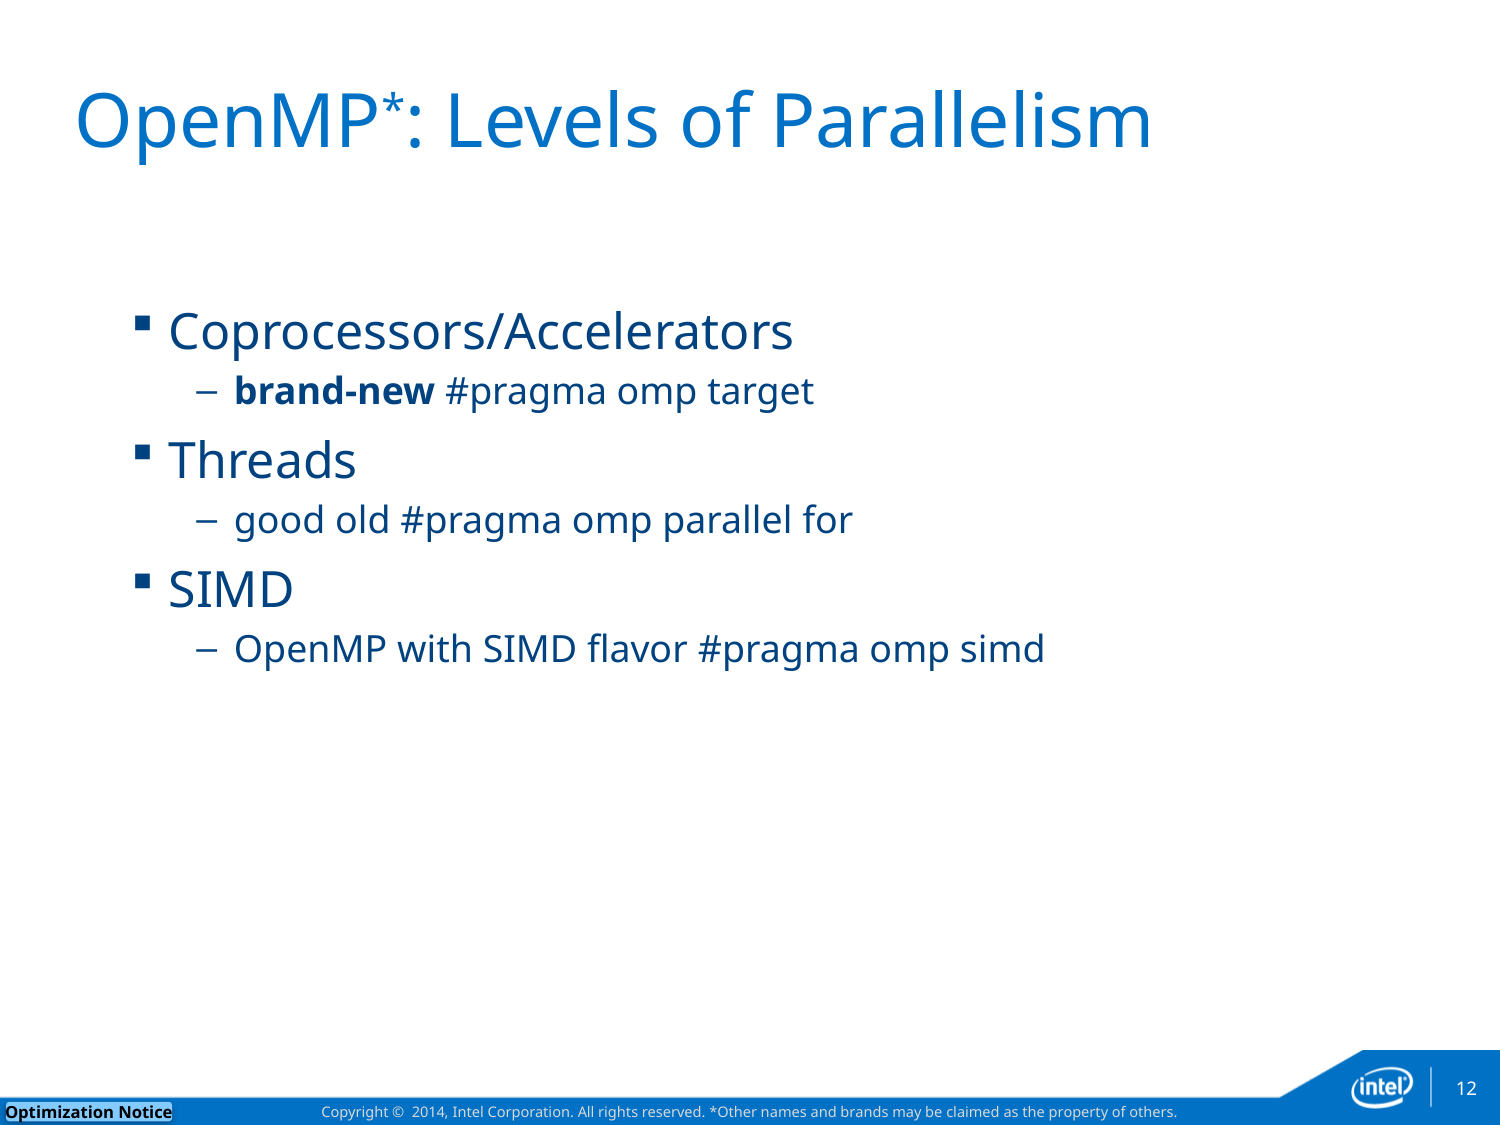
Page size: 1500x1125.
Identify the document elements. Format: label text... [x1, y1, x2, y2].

slide_number 12 [1127, 1059, 1478, 1119]
list Coprocessors/Accelerators brand-new #pragma omp target Threads good old #pragma omp parallel for SIMD OpenMP with SIMD flavor #pragma omp simd [74, 299, 1425, 1050]
title OpenMP*: Levels of Parallelism [74, 72, 1425, 261]
picture [0, 1050, 1500, 1125]
